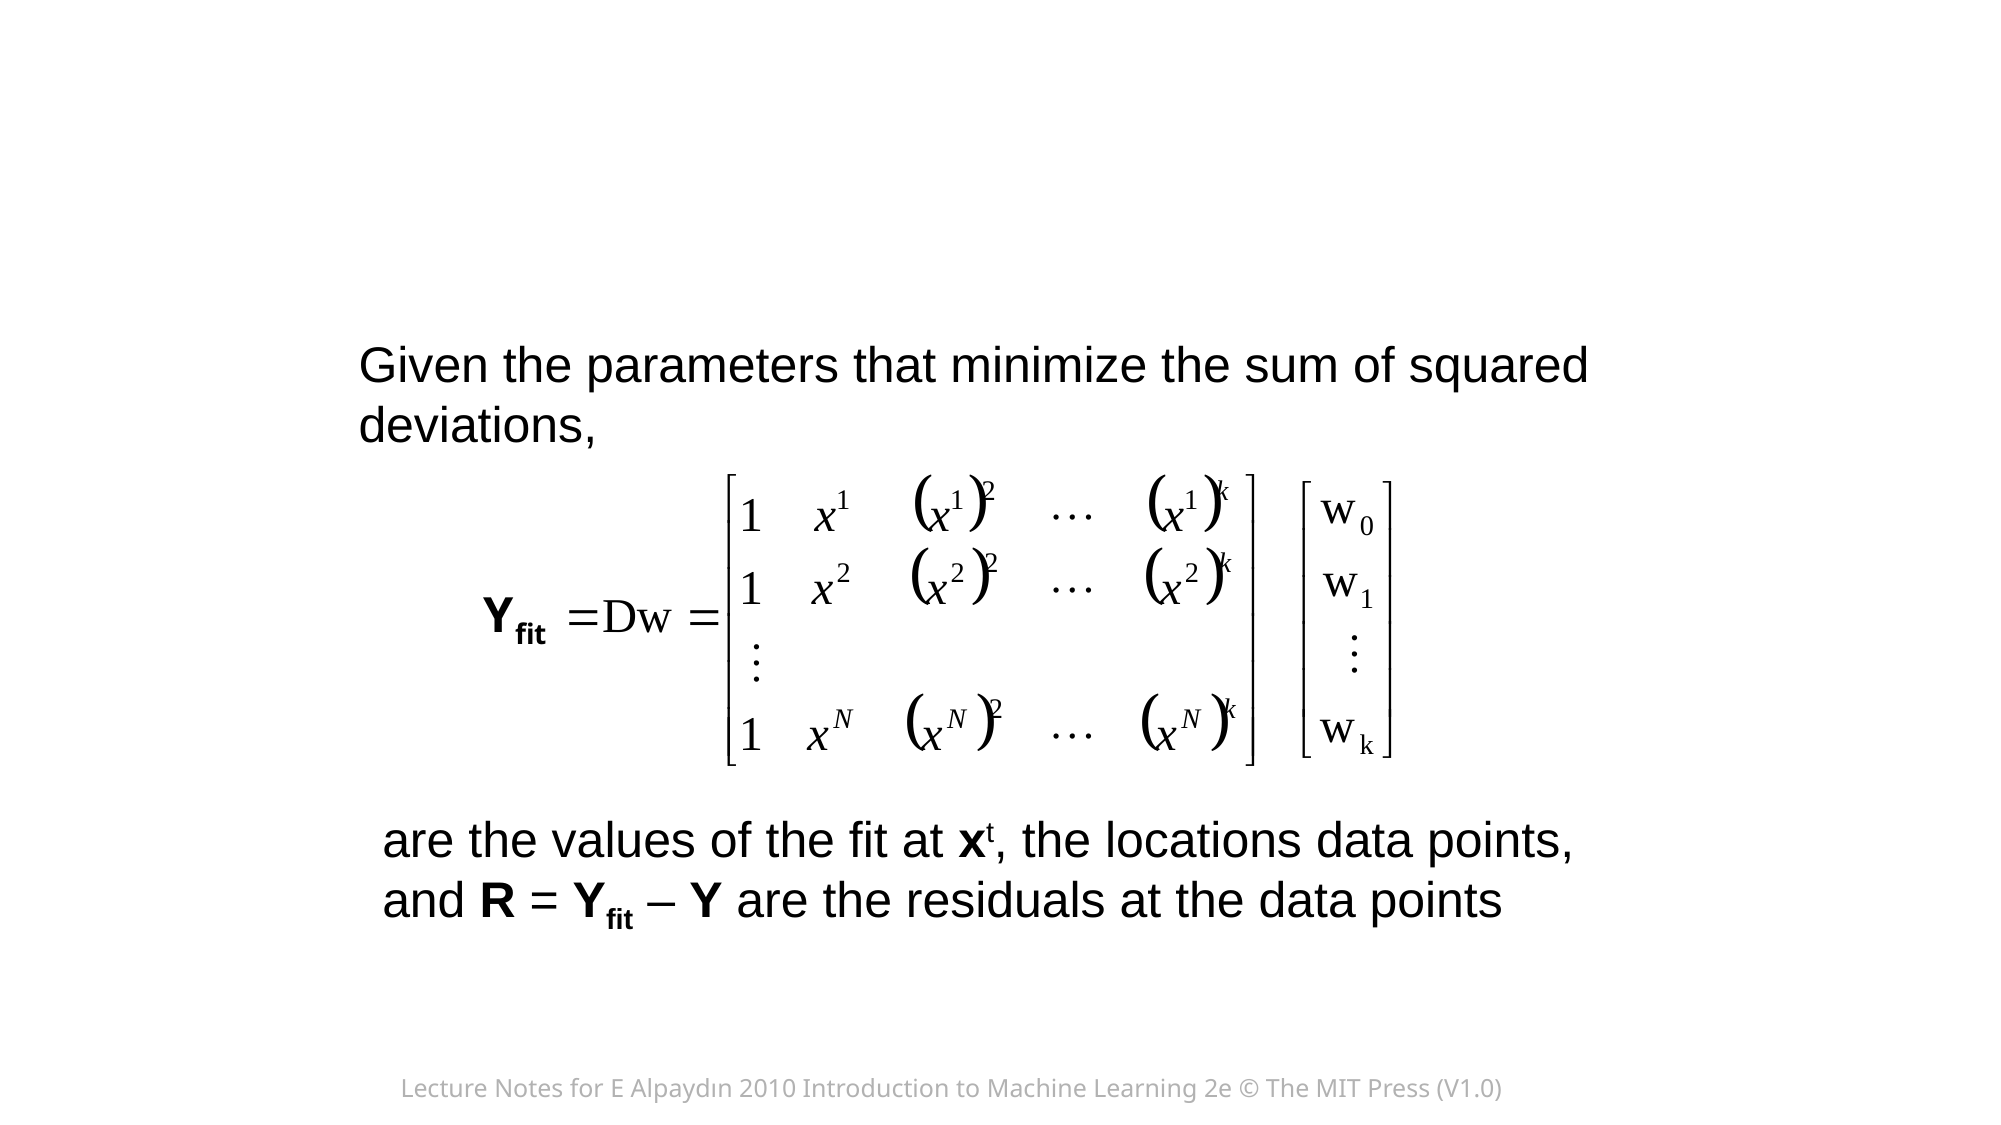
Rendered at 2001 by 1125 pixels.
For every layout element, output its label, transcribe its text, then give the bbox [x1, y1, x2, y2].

text_box are the values of the fit at xt, the locations data points, and R = Yfit – Y are the residuals at the data points [367, 799, 1618, 943]
text_box Given the parameters that minimize the sum of squared deviations, [343, 324, 1663, 460]
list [474, 465, 1412, 775]
text_box Lecture Notes for E Alpaydın 2010 Introduction to Machine Learning 2e © The MIT Press (V1.0) [343, 1042, 1504, 1103]
